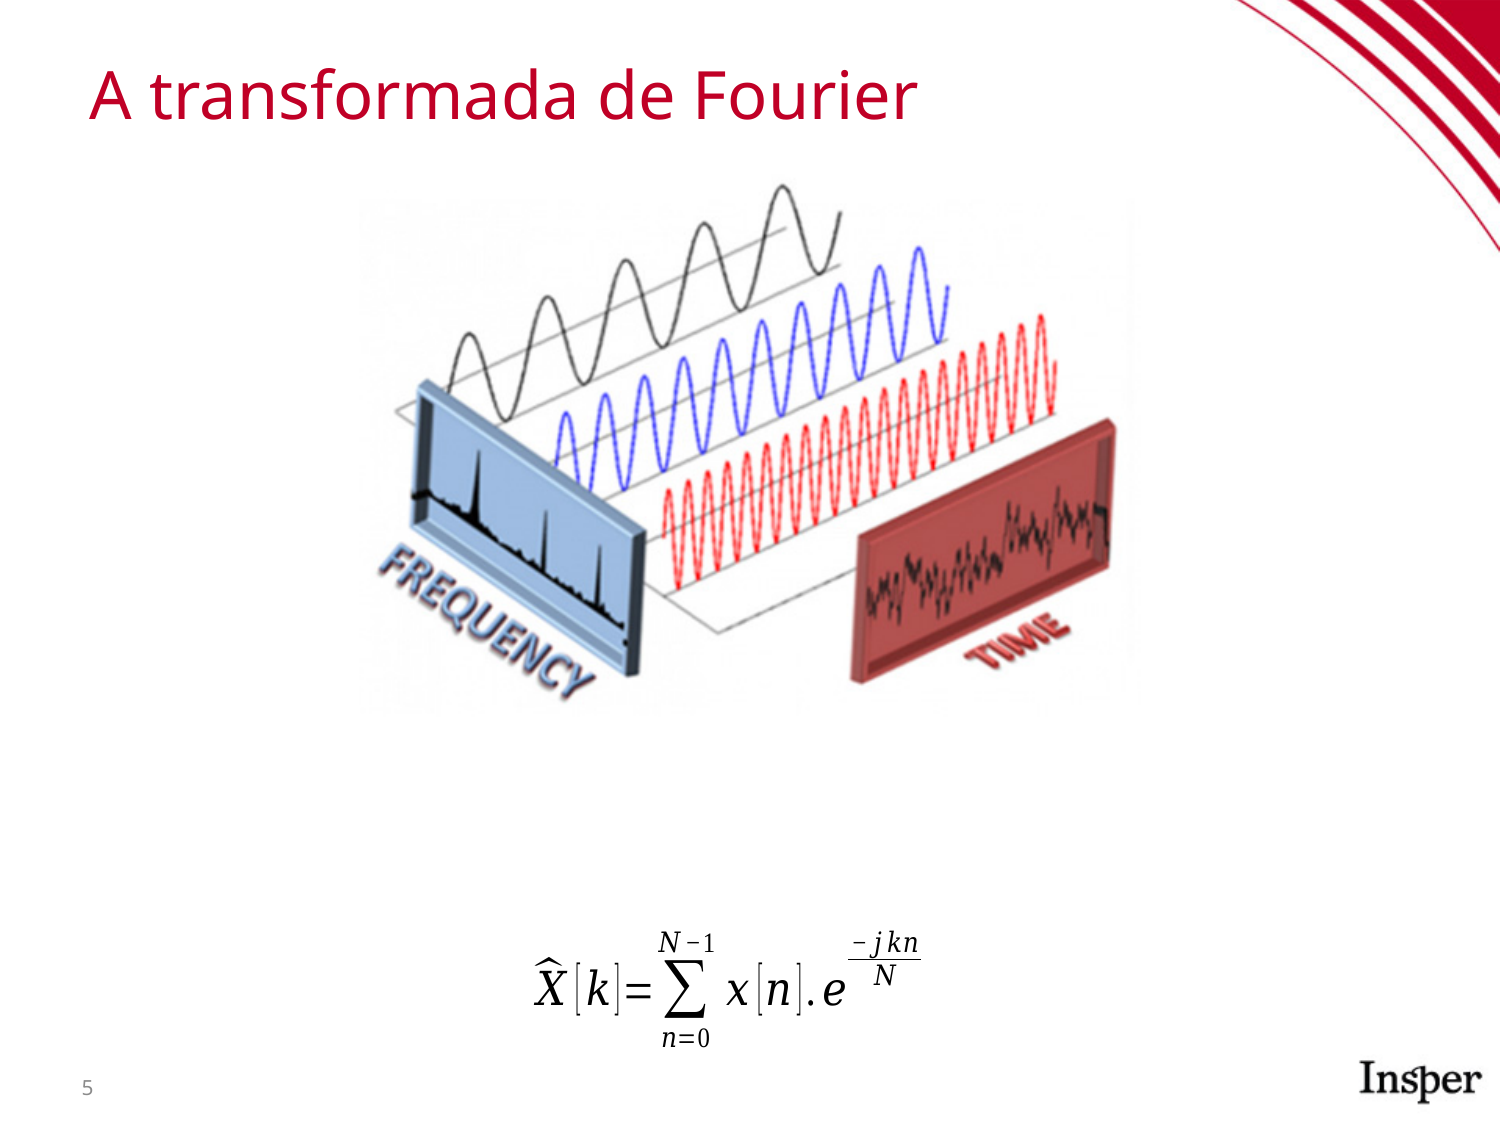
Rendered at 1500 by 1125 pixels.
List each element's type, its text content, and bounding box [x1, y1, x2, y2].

title A transformada de Fourier [75, 45, 1211, 233]
slide_number 5 [5, 1058, 109, 1119]
picture [0, 0, 1500, 1125]
